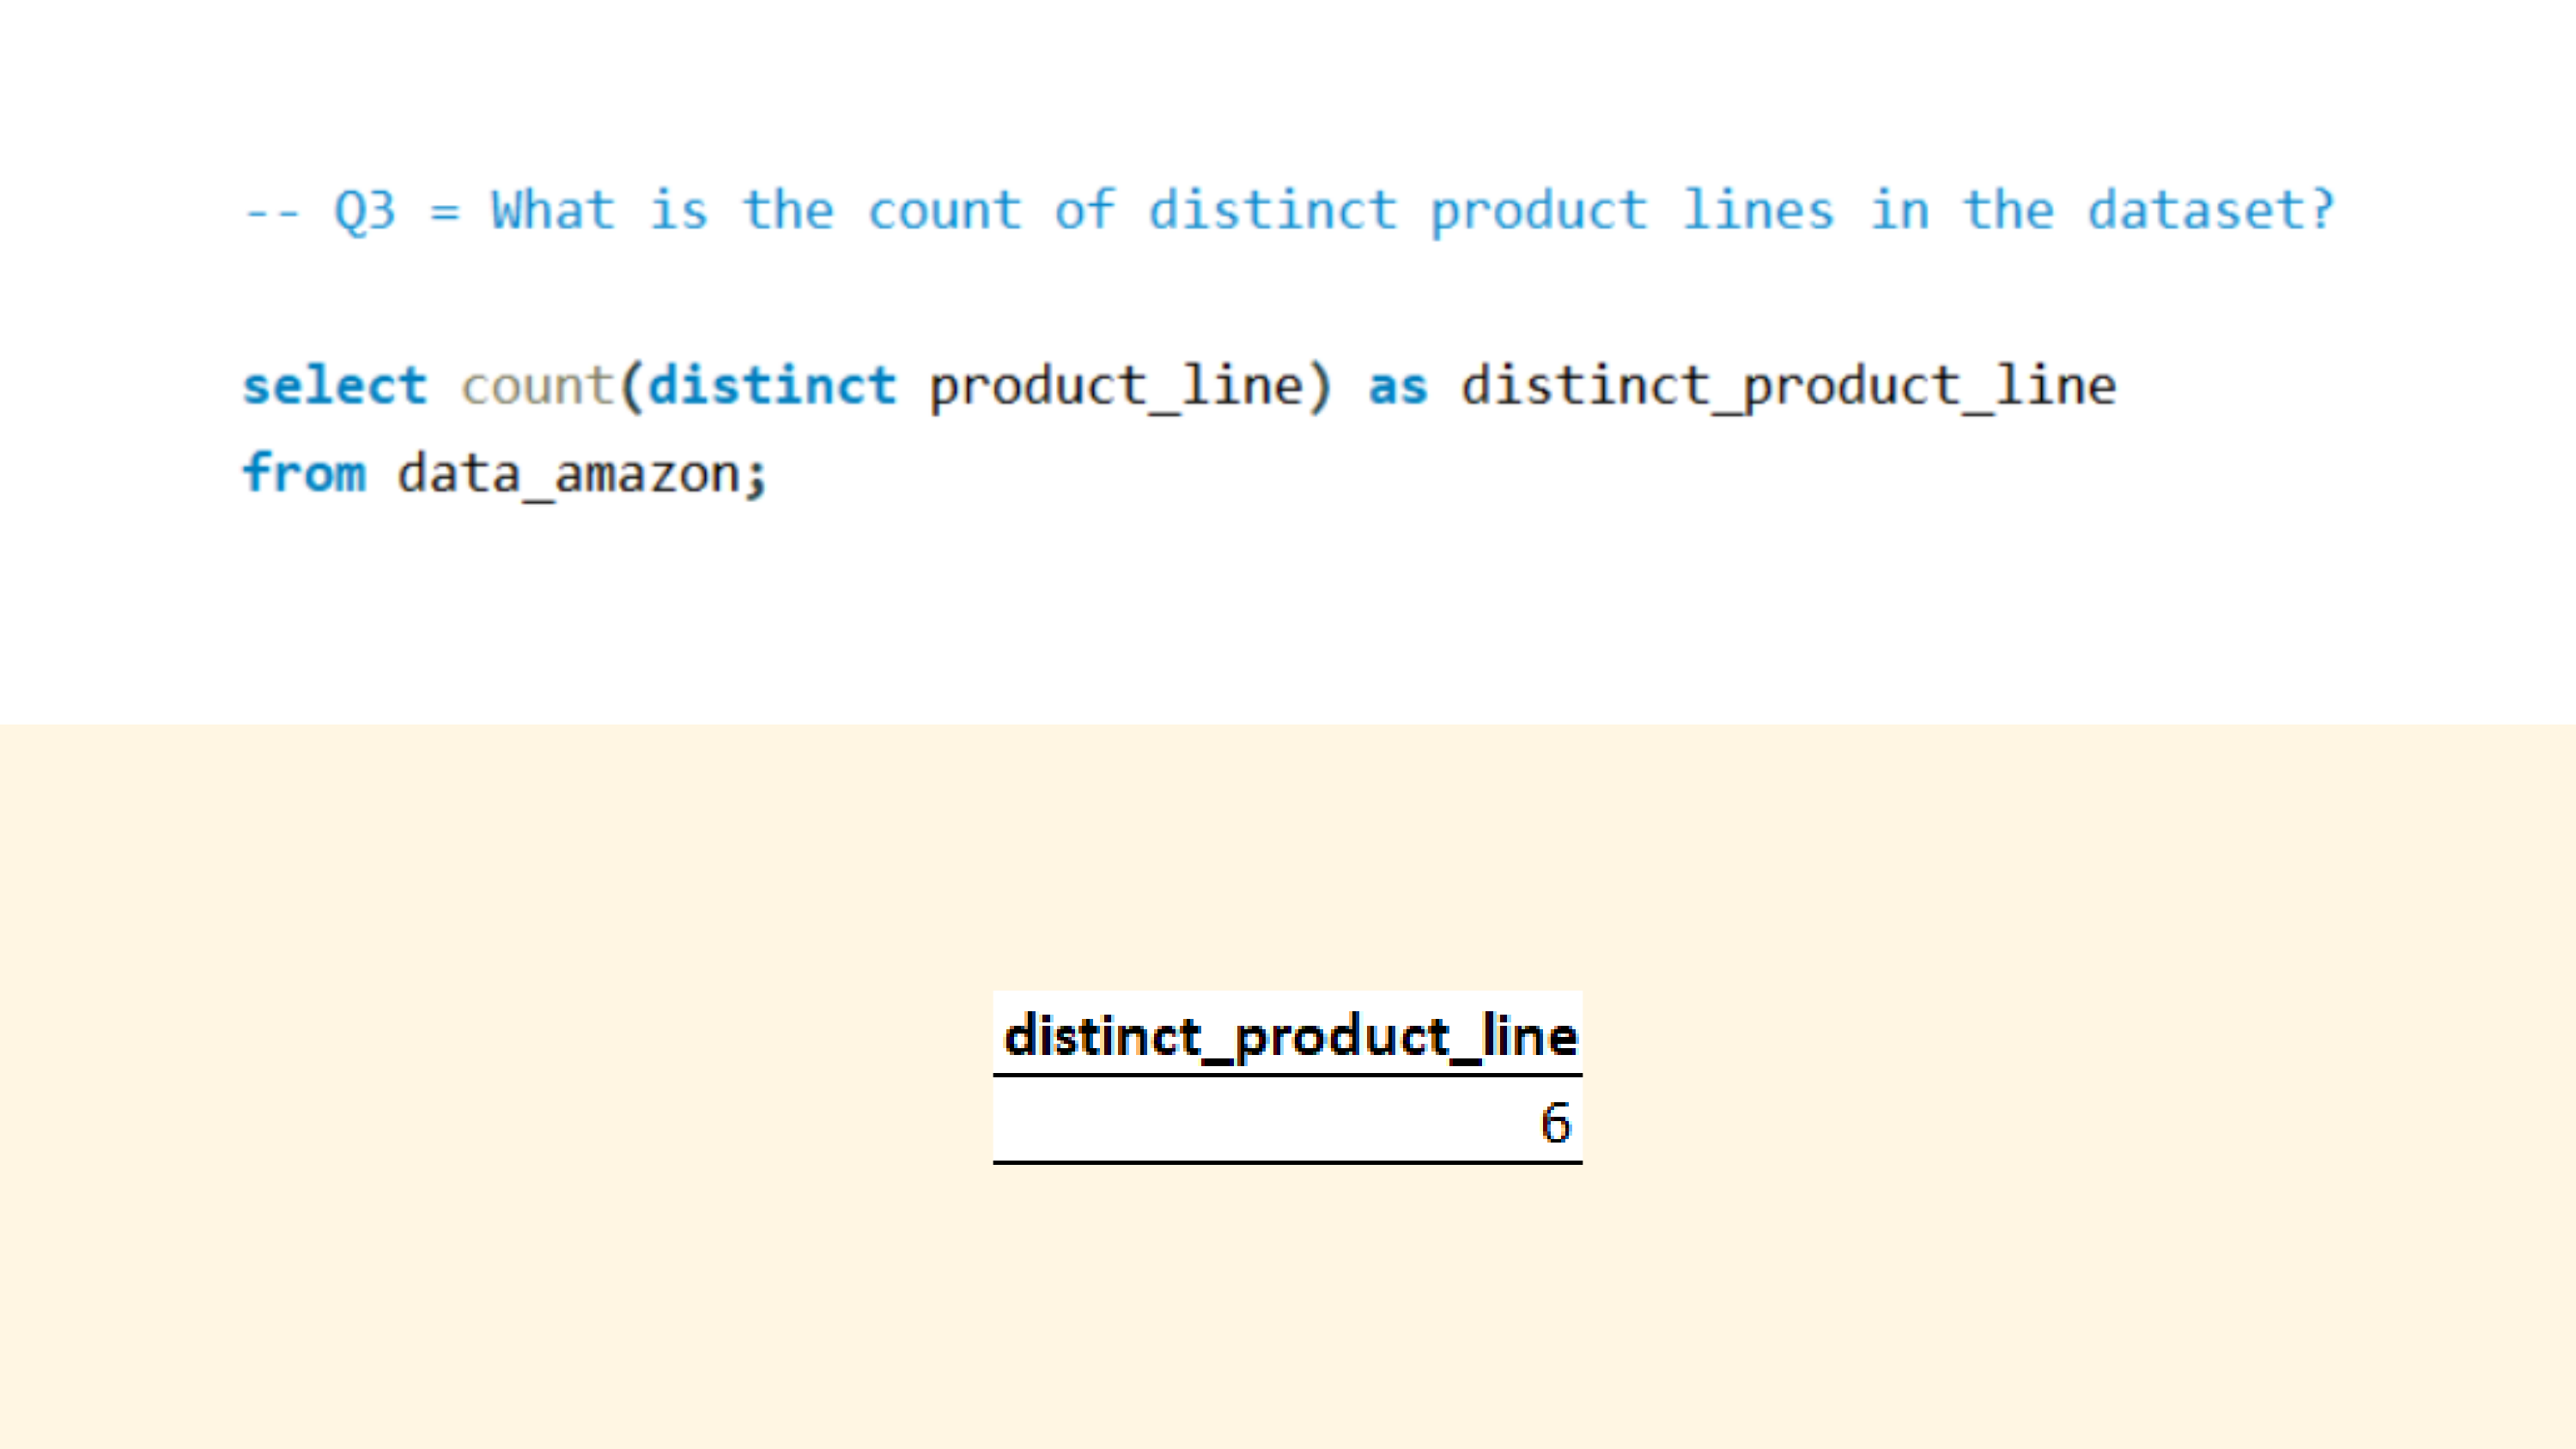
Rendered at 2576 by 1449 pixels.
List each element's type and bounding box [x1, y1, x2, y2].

text_box [0, 724, 2576, 1449]
text_box [210, 144, 2366, 562]
